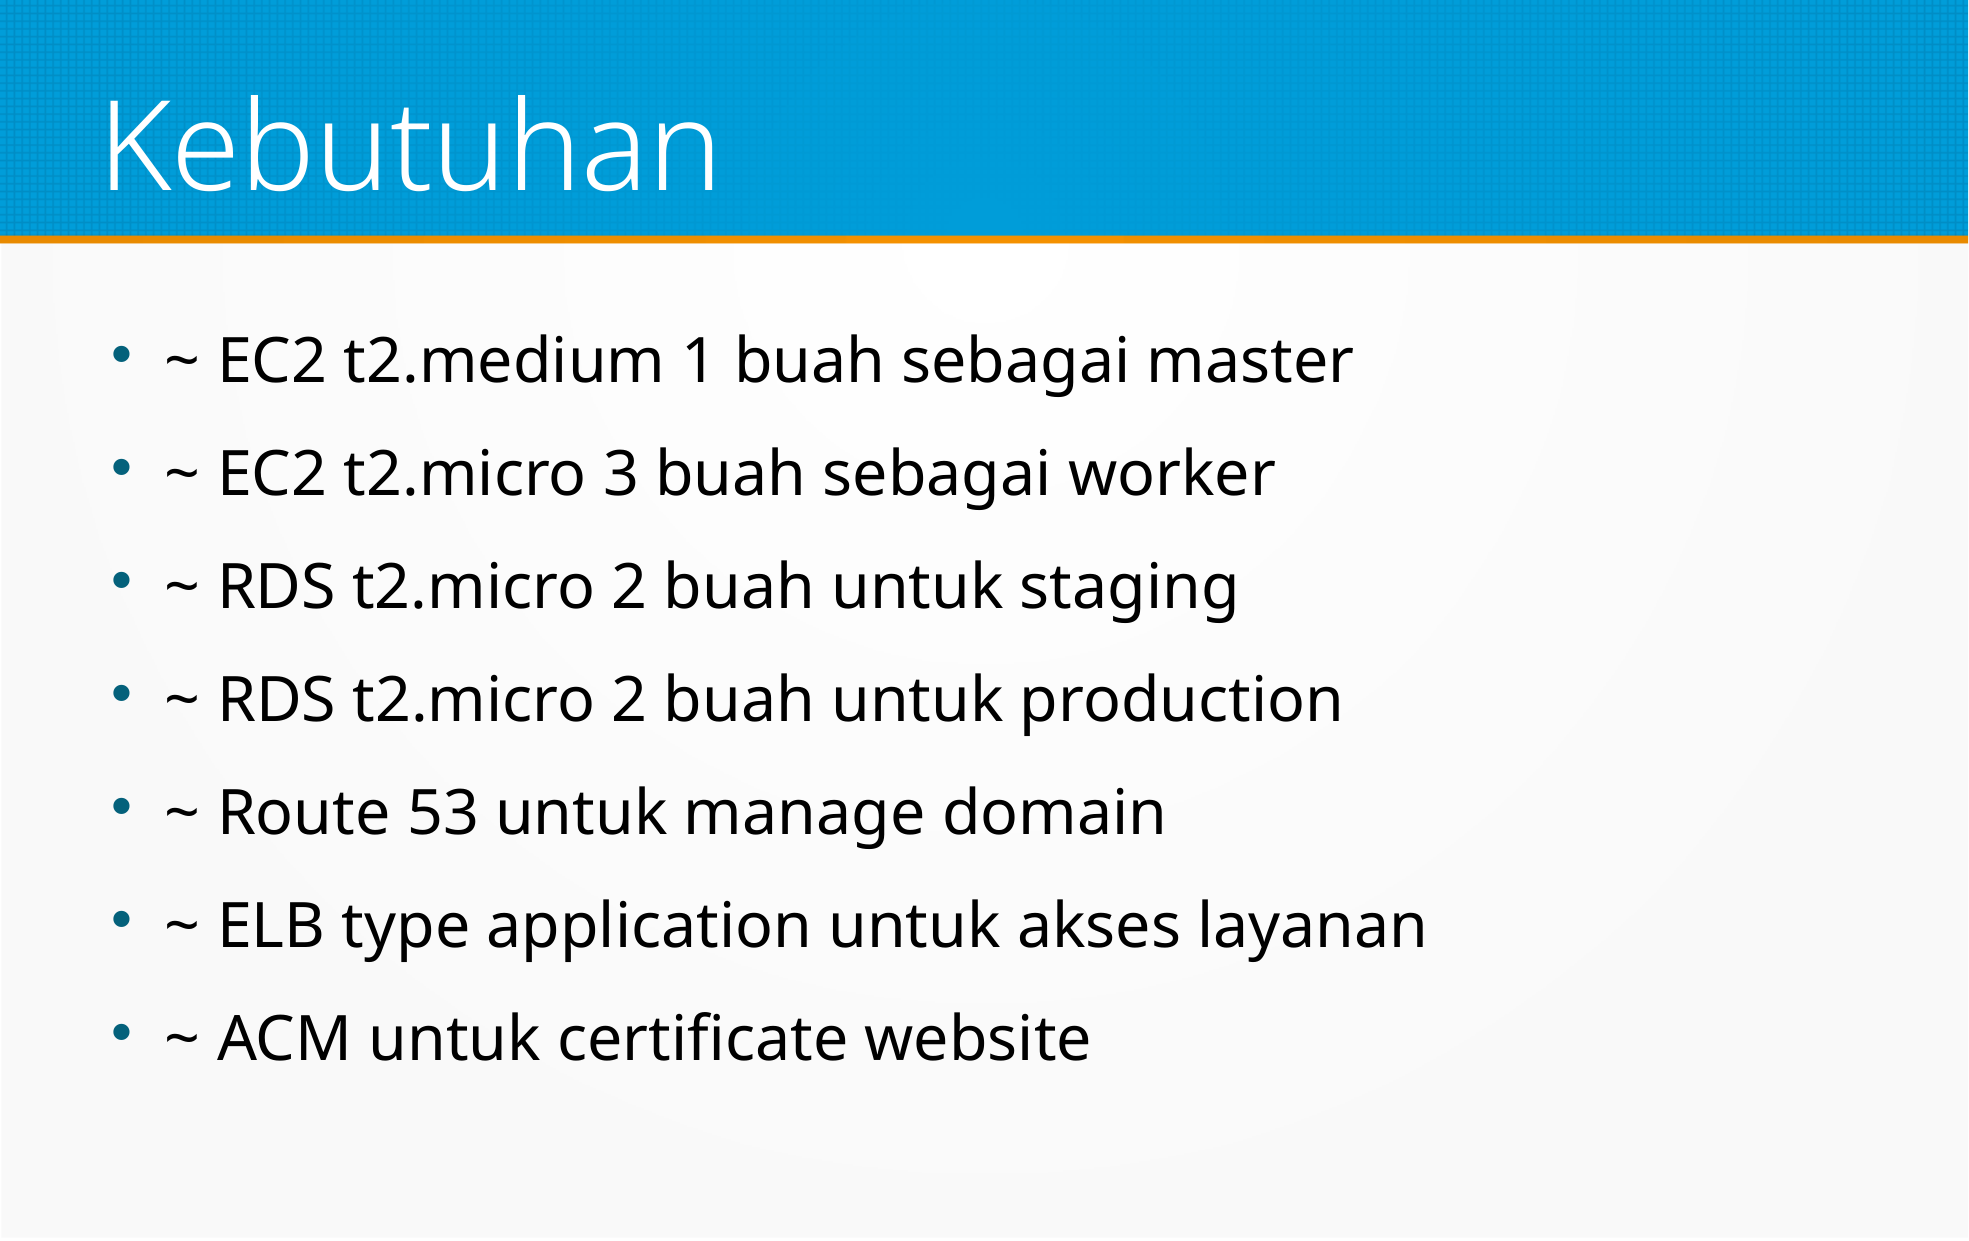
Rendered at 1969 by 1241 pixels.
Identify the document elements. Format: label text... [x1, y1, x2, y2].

text_box ~ EC2 t2.medium 1 buah sebagai master ~ EC2 t2.micro 3 buah sebagai worker ~ RDS t2.micro 2 buah untuk staging ~ RDS t2.micro 2 buah untuk production ~ Route 53 untuk manage domain ~ ELB type application untuk akses layanan ~ ACM untuk certificate website [98, 315, 1860, 1080]
picture [0, 236, 1969, 1241]
text_box Kebutuhan [98, 19, 1870, 227]
